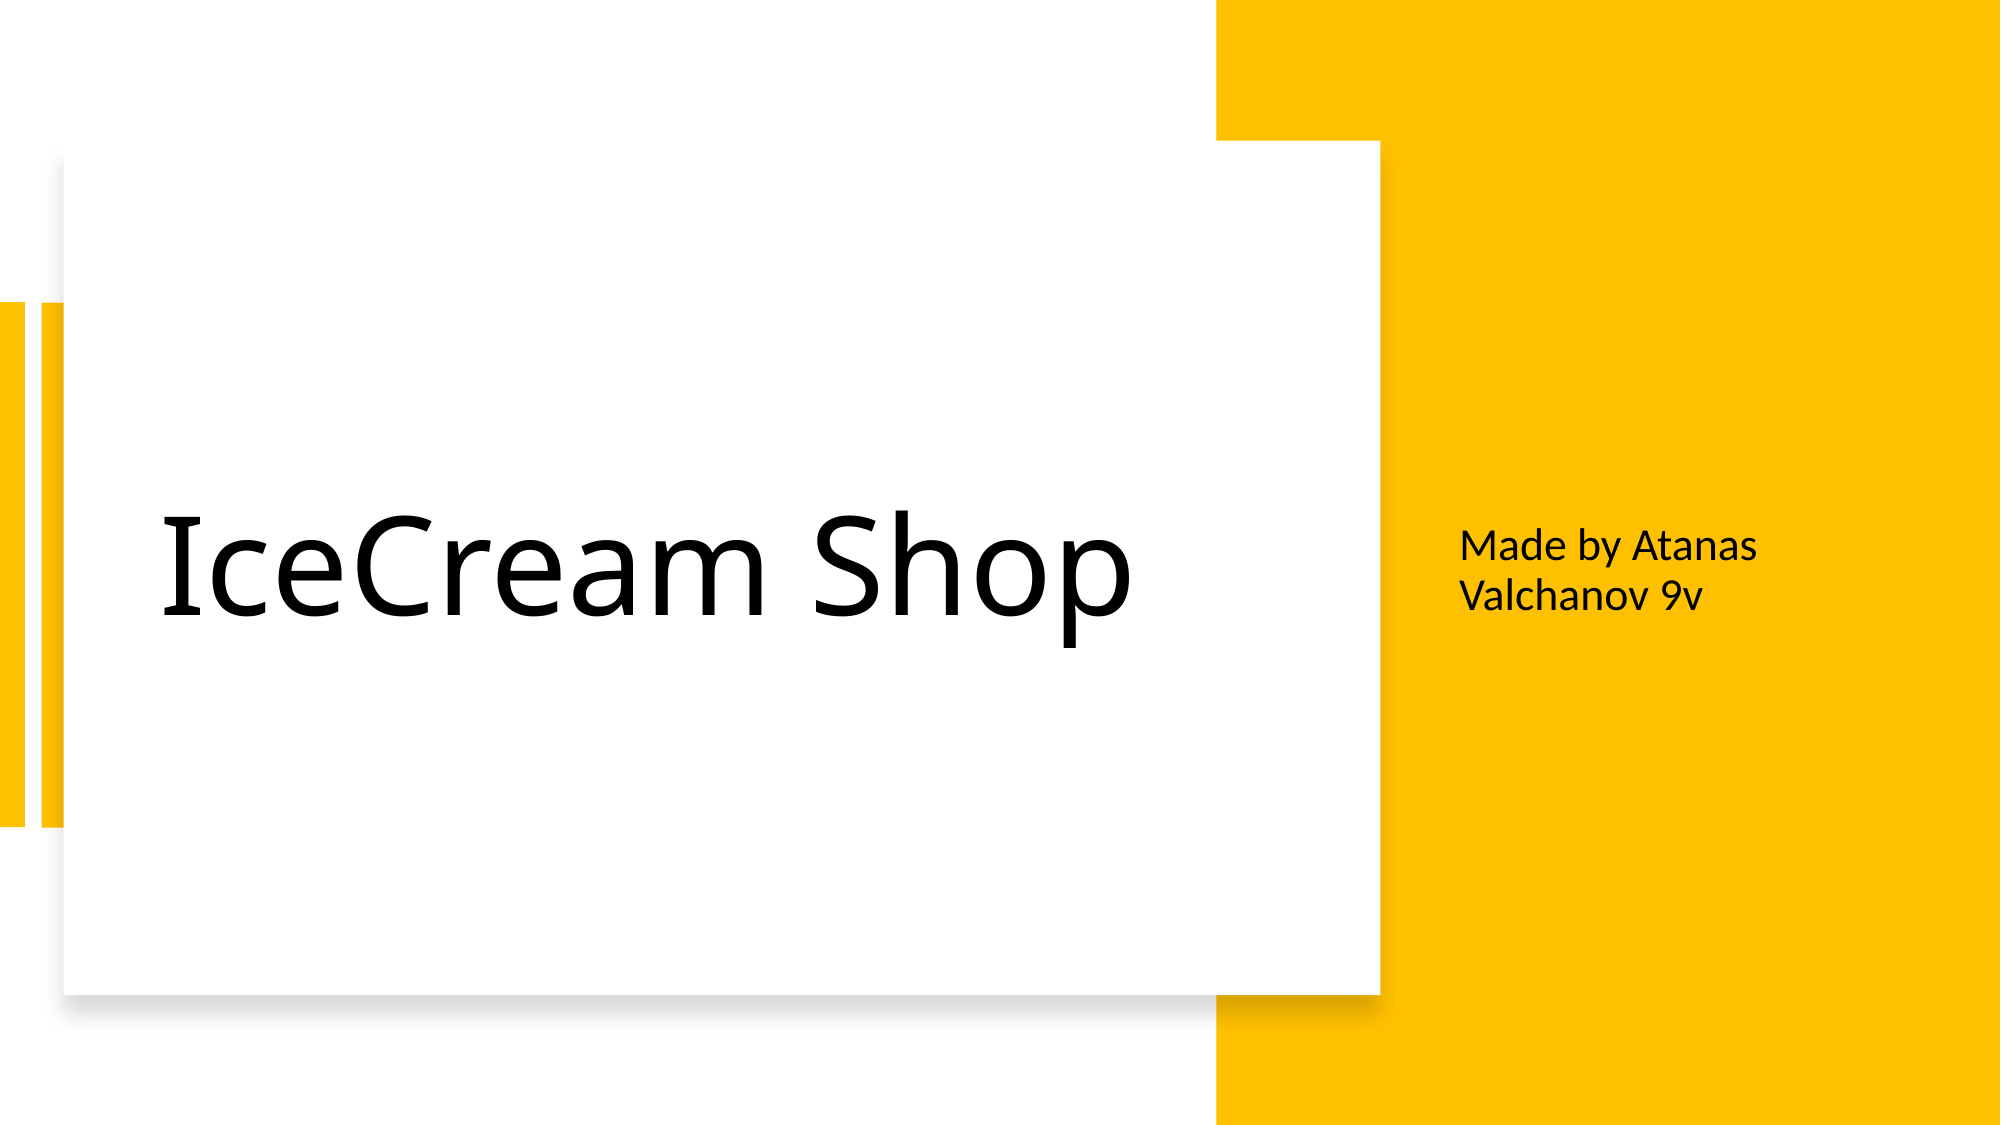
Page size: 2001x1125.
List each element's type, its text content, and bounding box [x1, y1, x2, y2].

text_box [1215, 0, 2000, 1125]
text_box [0, 0, 1215, 1125]
text_box [41, 302, 53, 829]
text_box [63, 140, 1381, 996]
subtitle Made by Atanas Valchanov 9v [1444, 302, 1937, 839]
title IceCream Shop [144, 241, 1311, 901]
text_box [0, 301, 26, 828]
